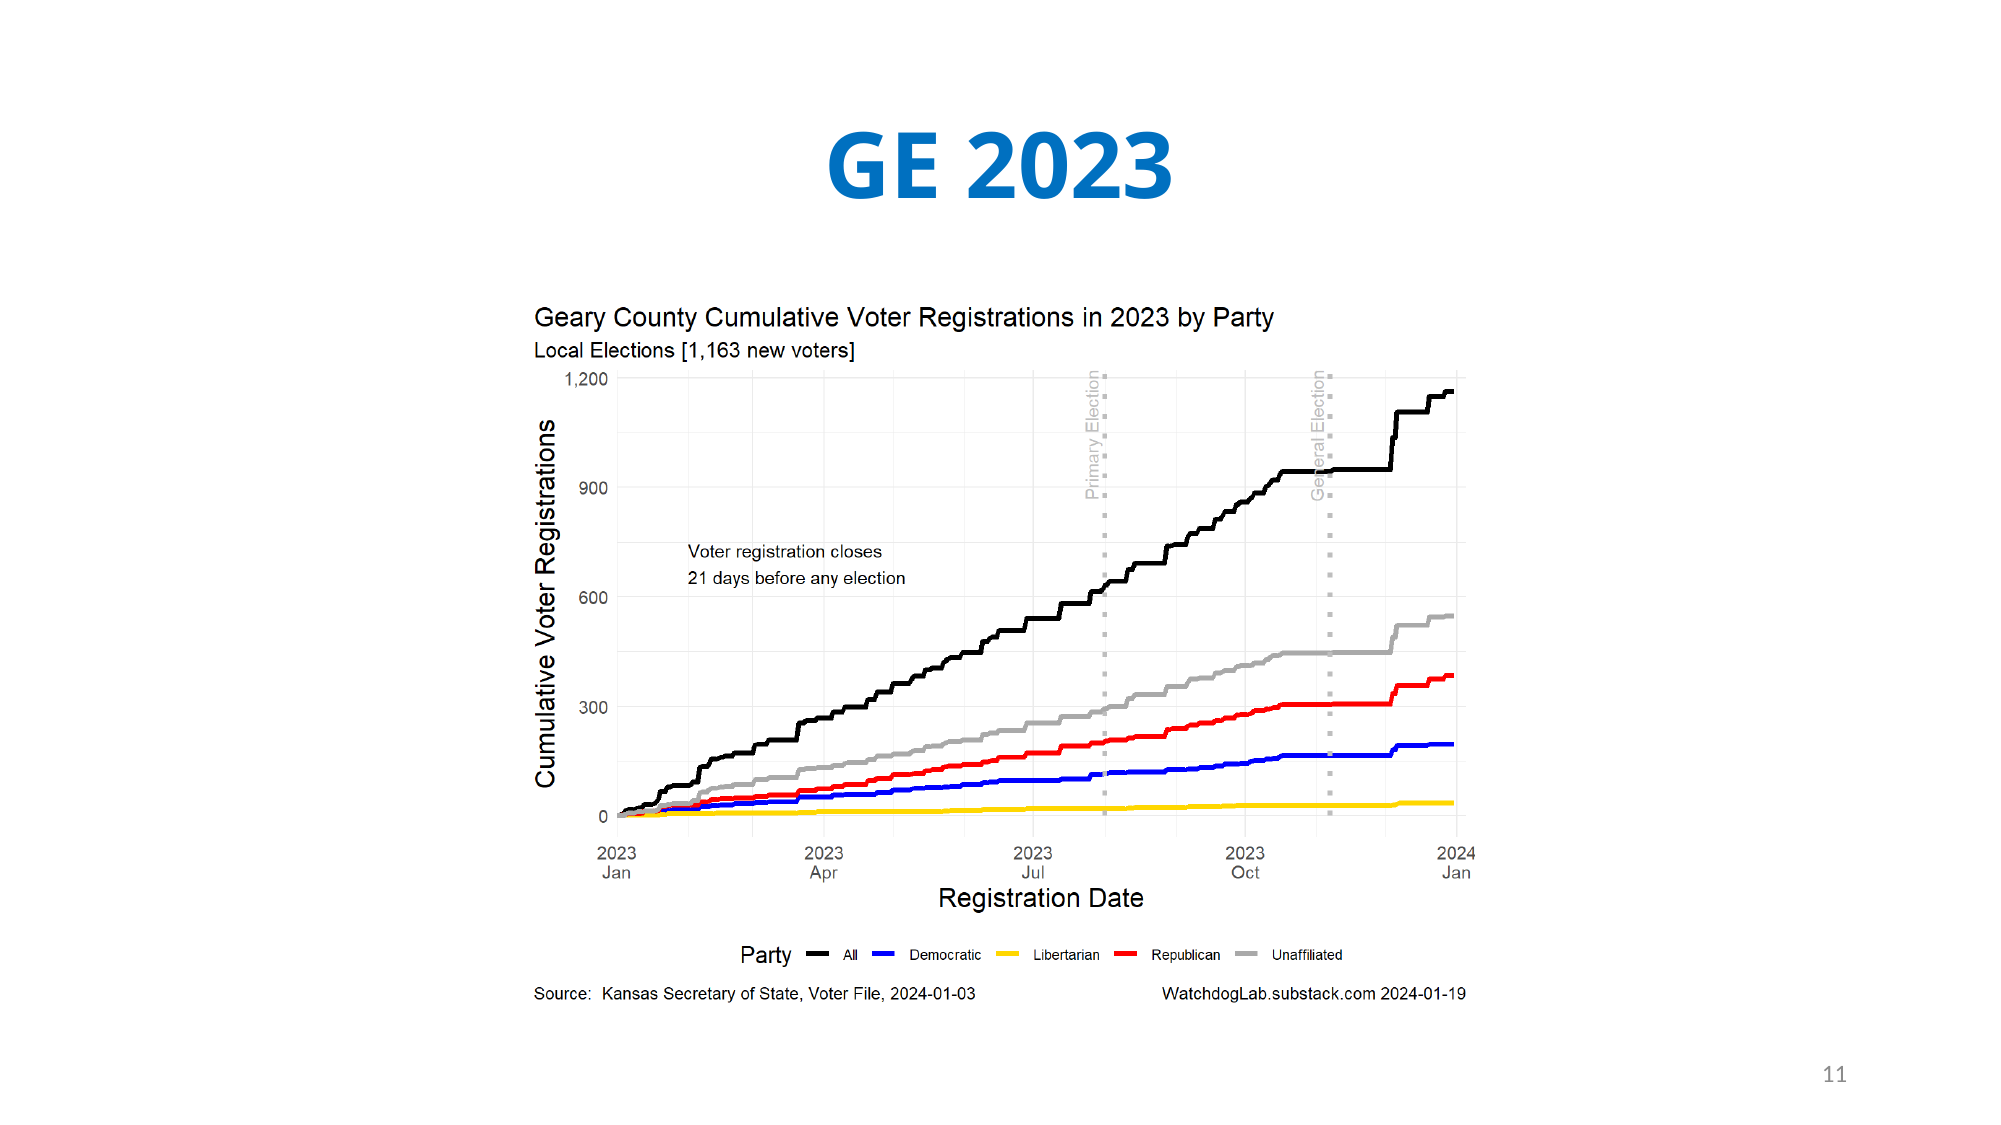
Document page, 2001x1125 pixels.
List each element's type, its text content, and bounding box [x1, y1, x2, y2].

picture [524, 297, 1475, 1011]
slide_number ‹#› [1412, 1042, 1863, 1103]
title GE 2023 [137, 59, 1863, 278]
